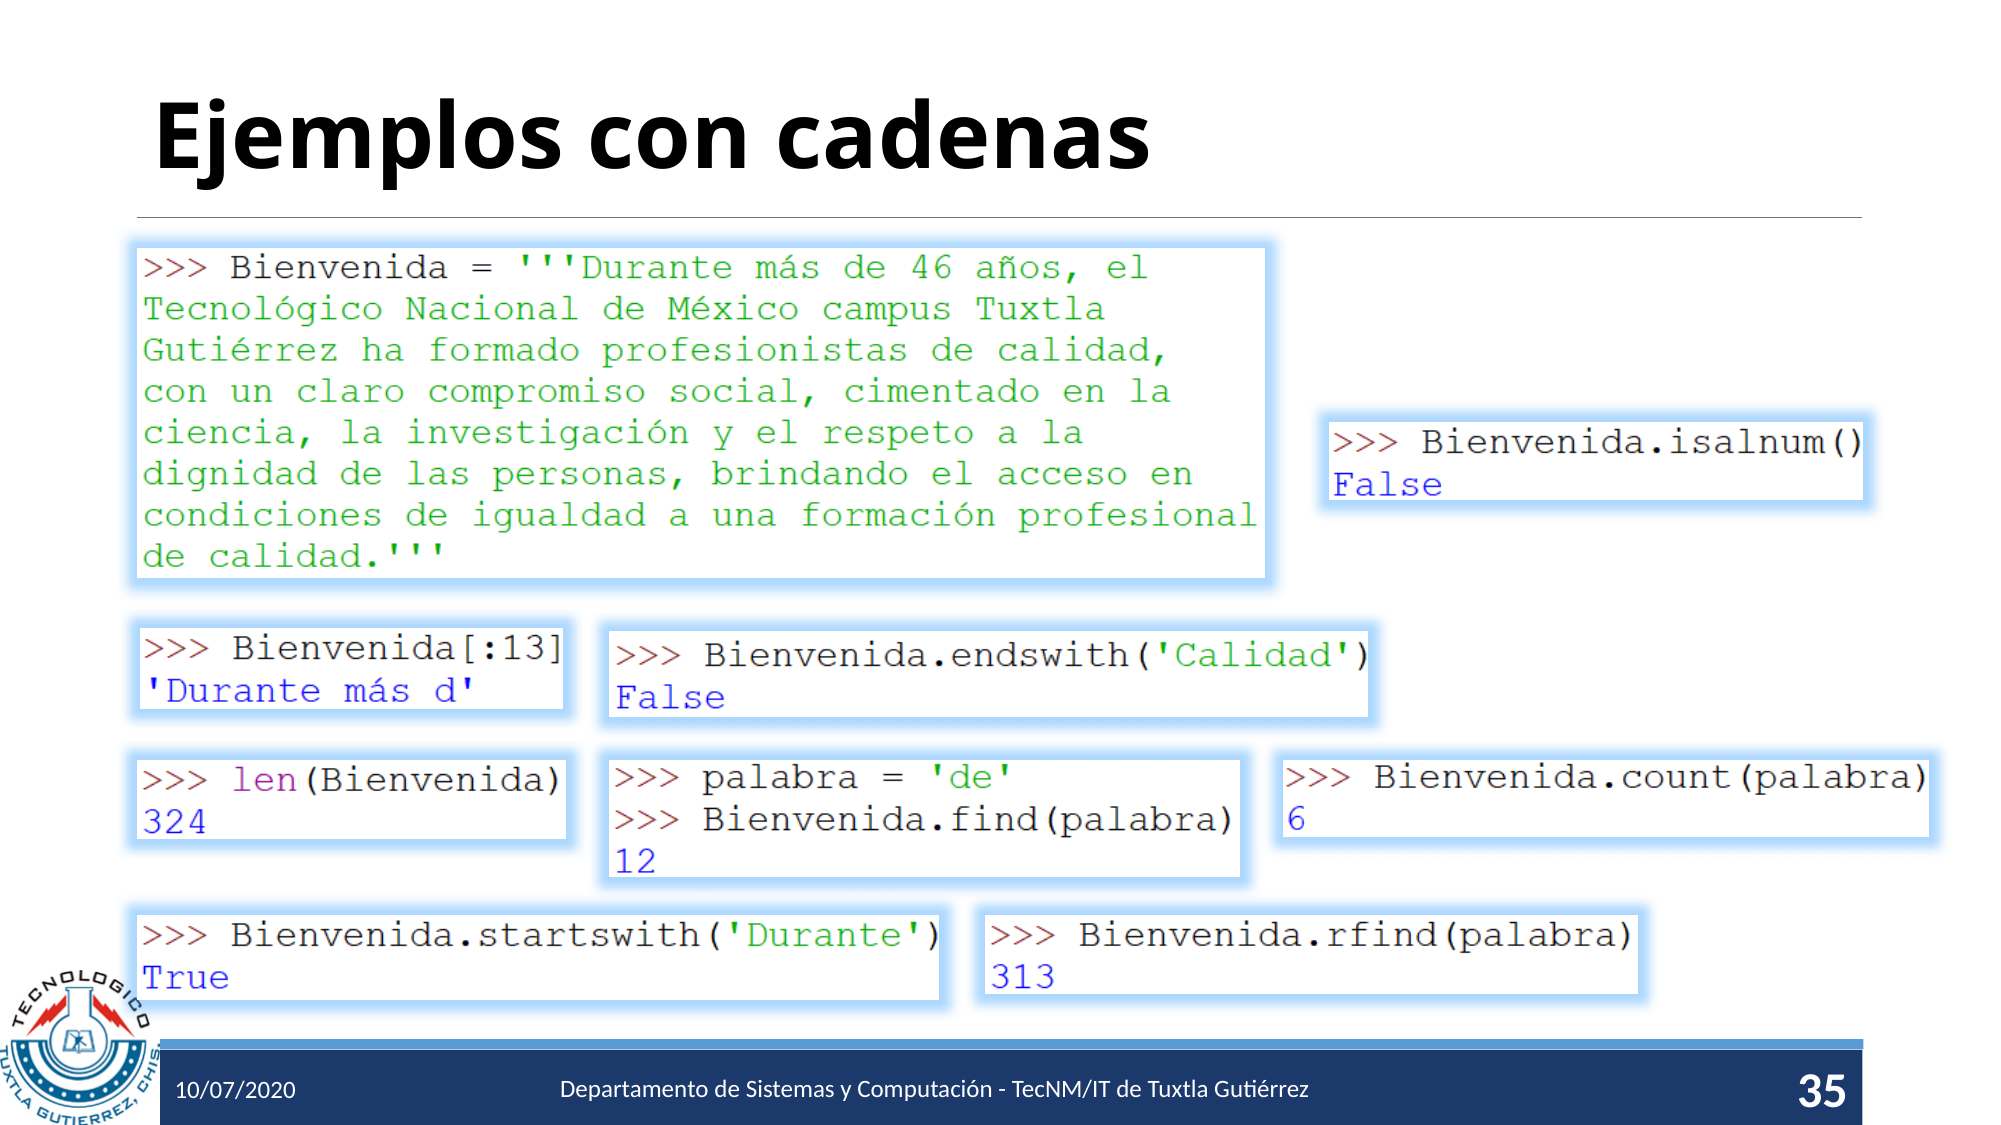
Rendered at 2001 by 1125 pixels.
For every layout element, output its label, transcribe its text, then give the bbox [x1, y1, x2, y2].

title Ejemplos con cadenas [137, 59, 1863, 218]
picture [1283, 760, 1929, 838]
footer Departamento de Sistemas y Computación - TecNM/IT de Tuxtla Gutiérrez [471, 1057, 1400, 1118]
picture [609, 631, 1368, 717]
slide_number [159, 1058, 463, 1118]
slide_number 35 [1412, 1057, 1863, 1118]
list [137, 248, 1265, 578]
picture [0, 915, 940, 1125]
picture [1329, 422, 1863, 500]
picture [137, 760, 566, 839]
picture [140, 628, 563, 709]
picture [609, 760, 1240, 877]
picture [985, 915, 1638, 994]
